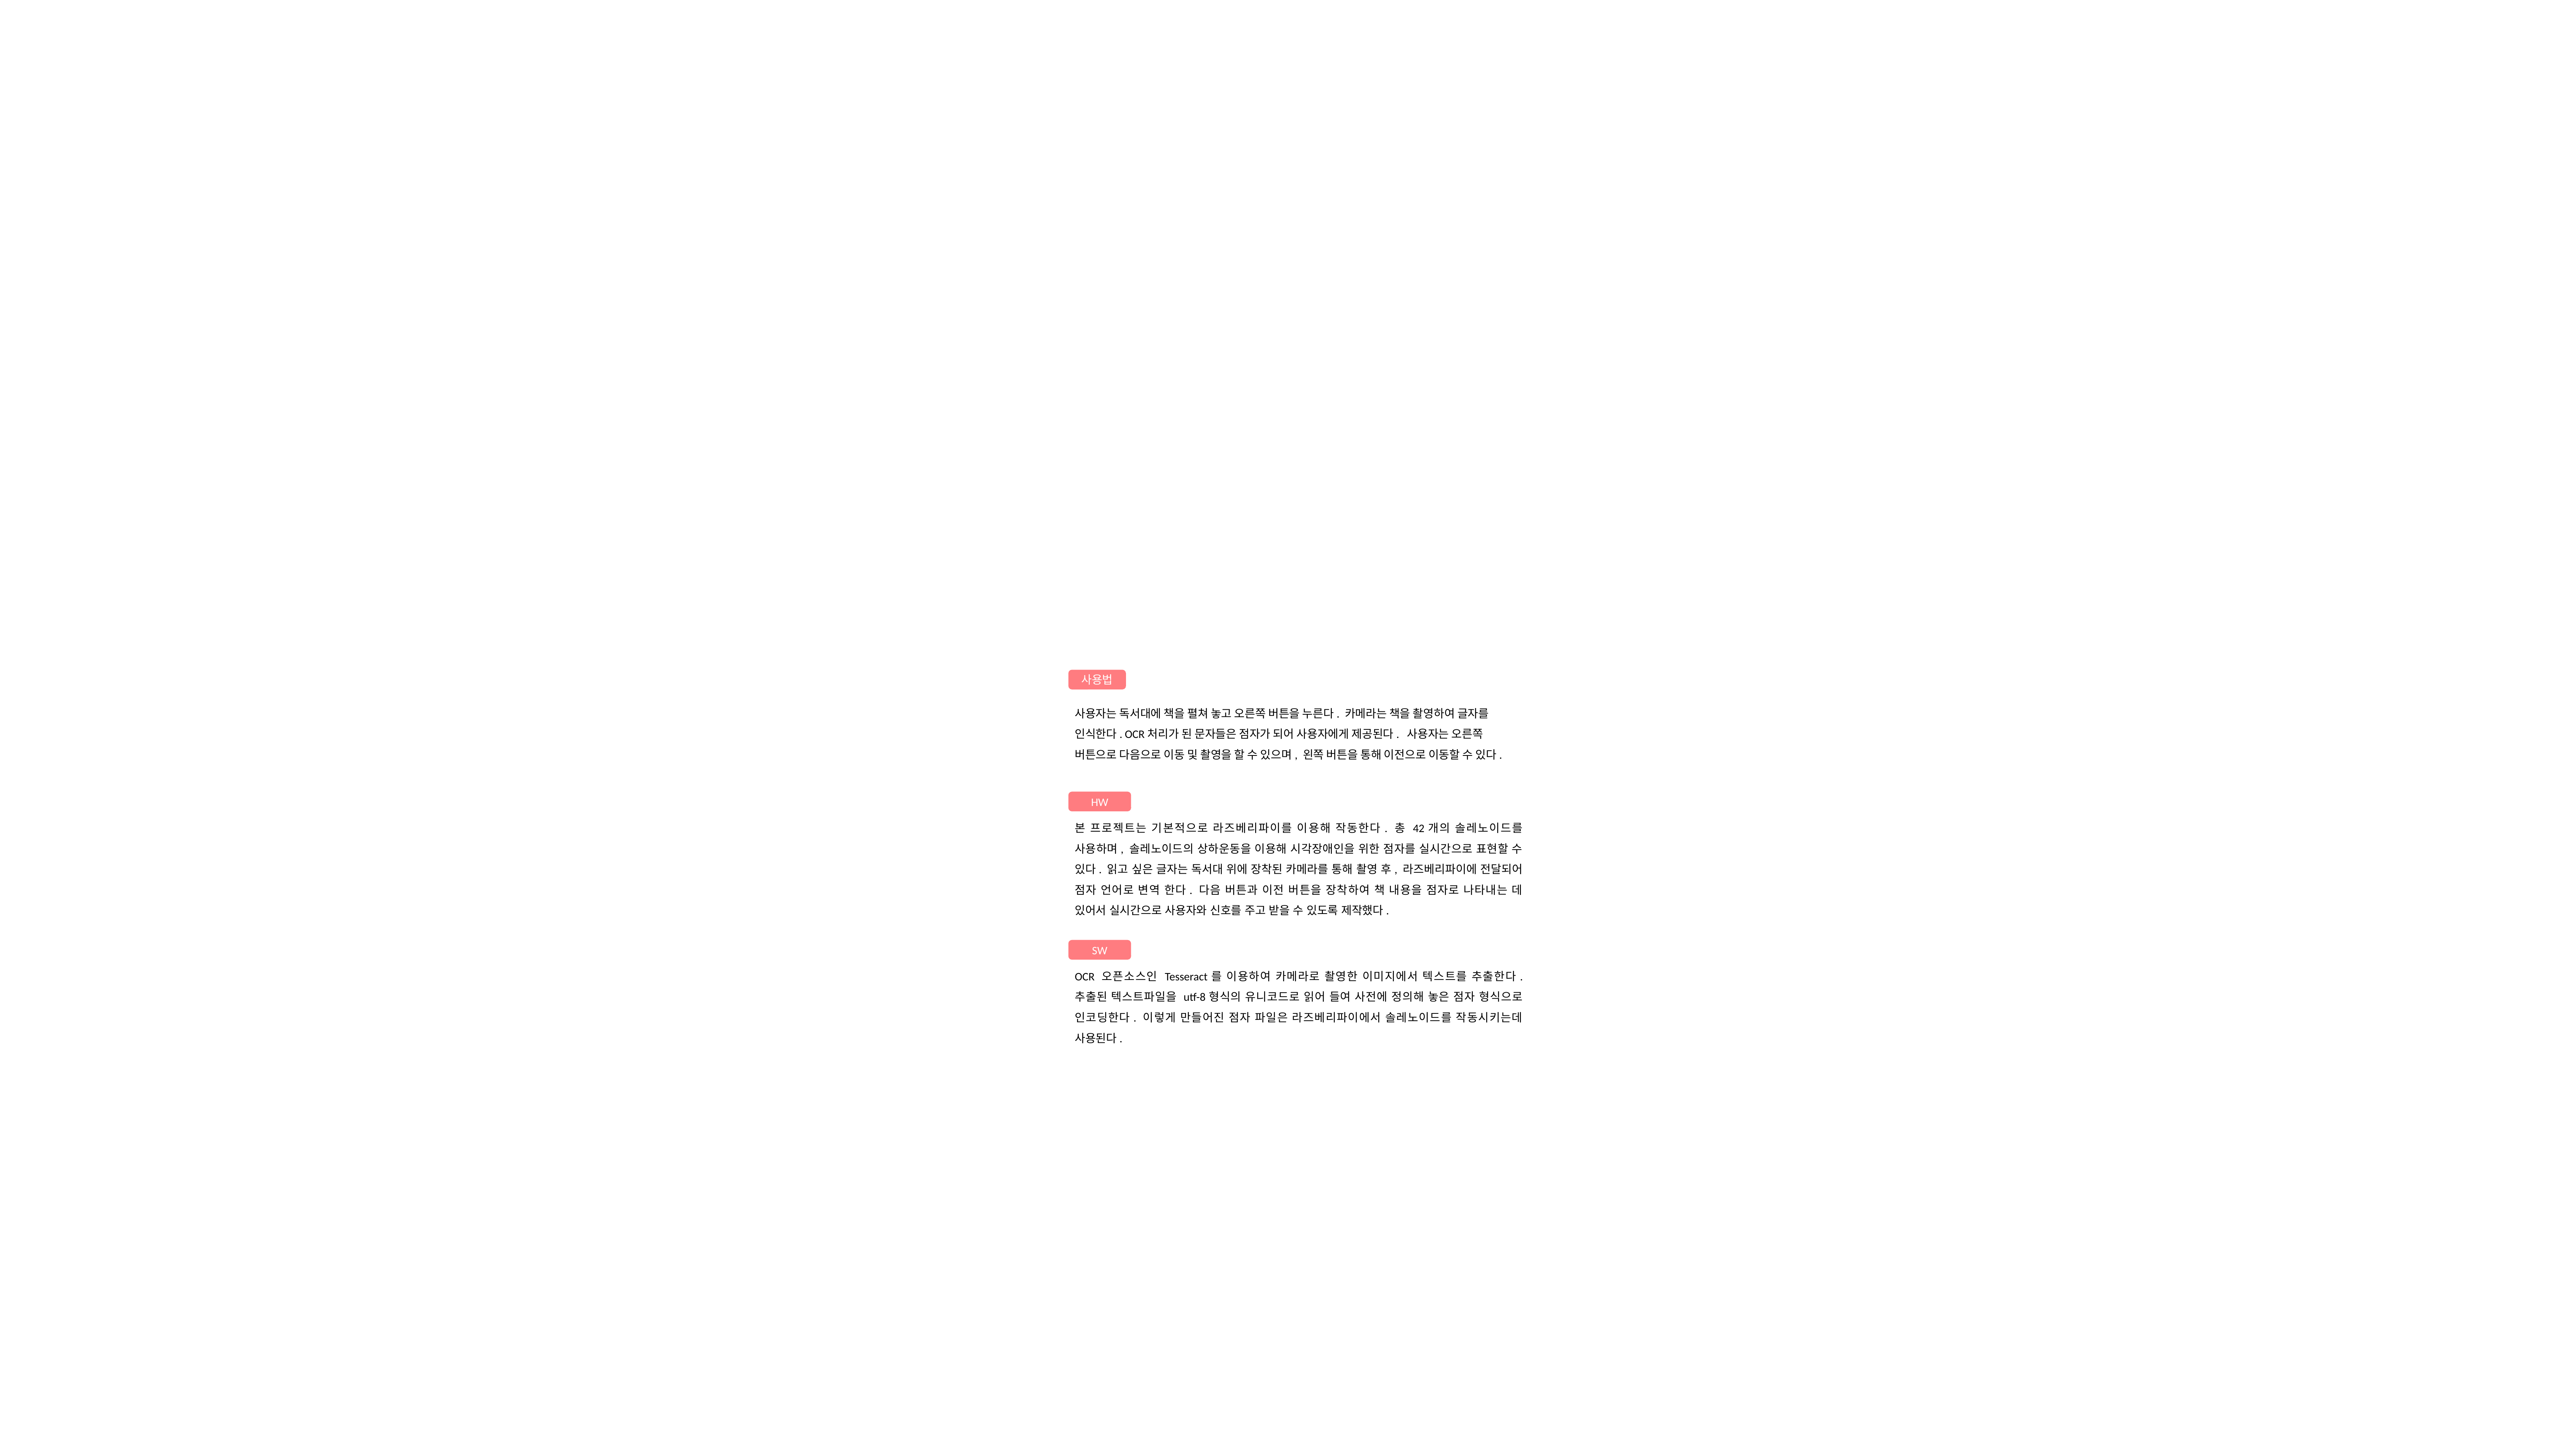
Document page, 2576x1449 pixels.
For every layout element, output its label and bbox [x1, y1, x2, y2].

text_box [1069, 670, 1529, 765]
text_box [1069, 792, 1529, 922]
text_box [1069, 940, 1529, 1049]
